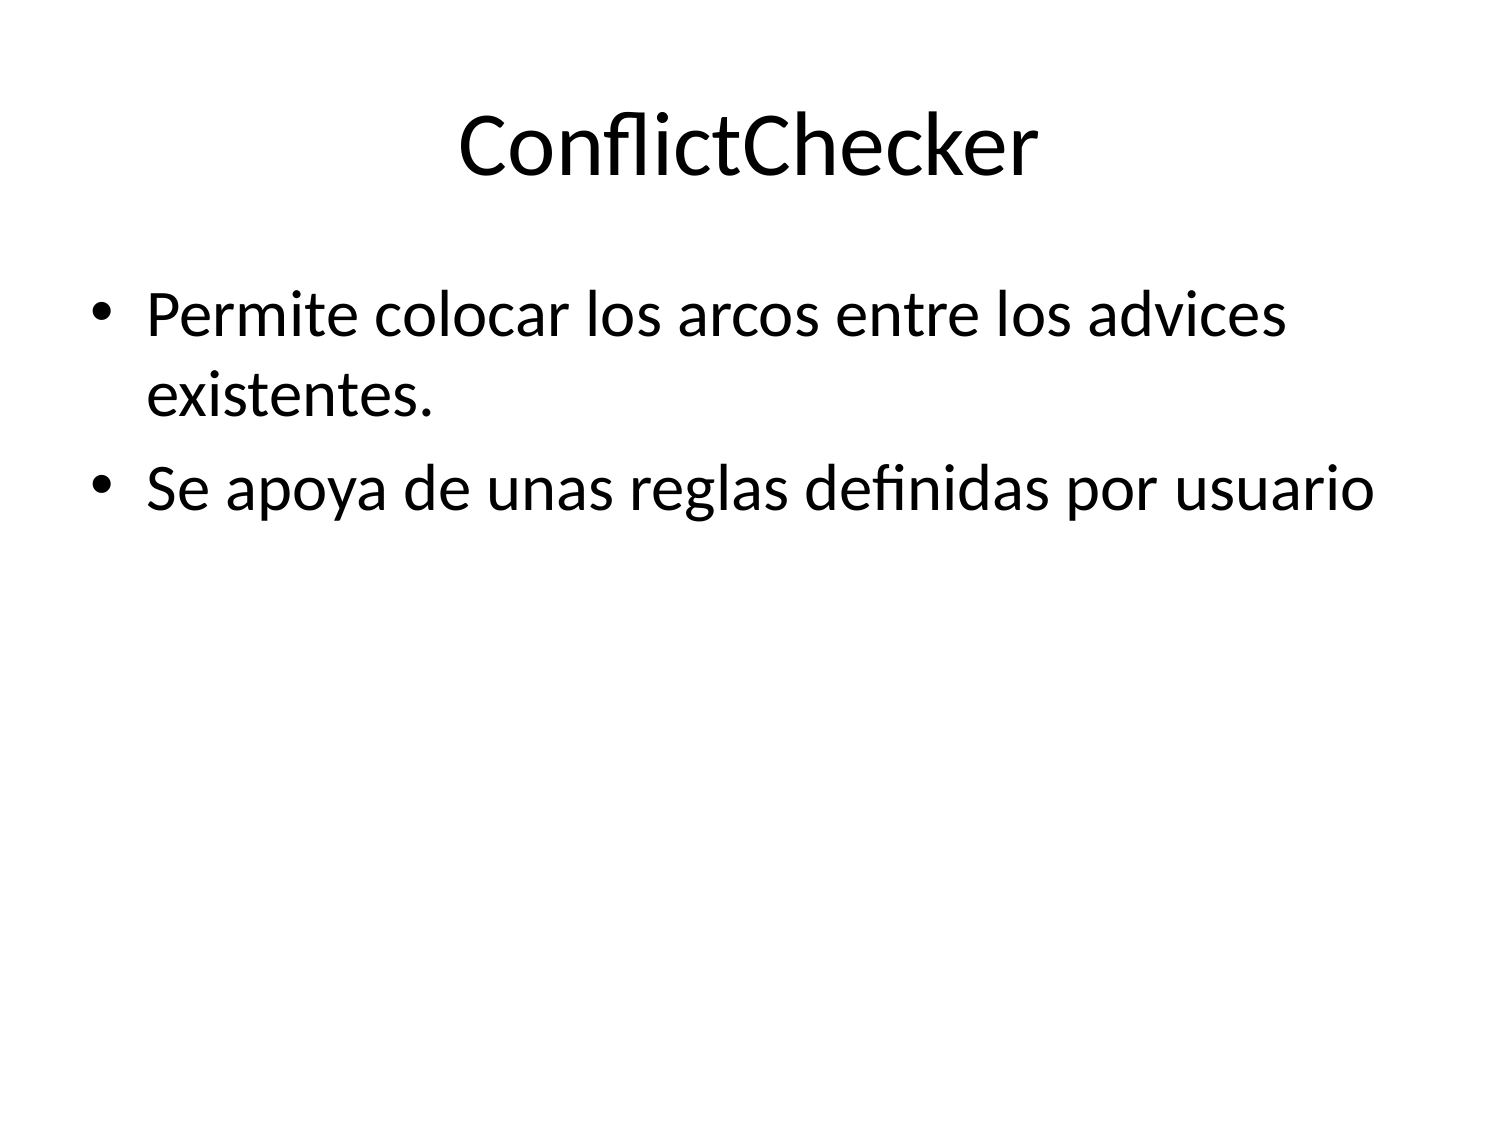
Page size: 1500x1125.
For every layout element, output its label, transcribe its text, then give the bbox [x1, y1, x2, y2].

title ConflictChecker [75, 45, 1425, 233]
list Permite colocar los arcos entre los advices existentes. Se apoya de unas reglas definidas por usuario [75, 262, 1425, 1005]
